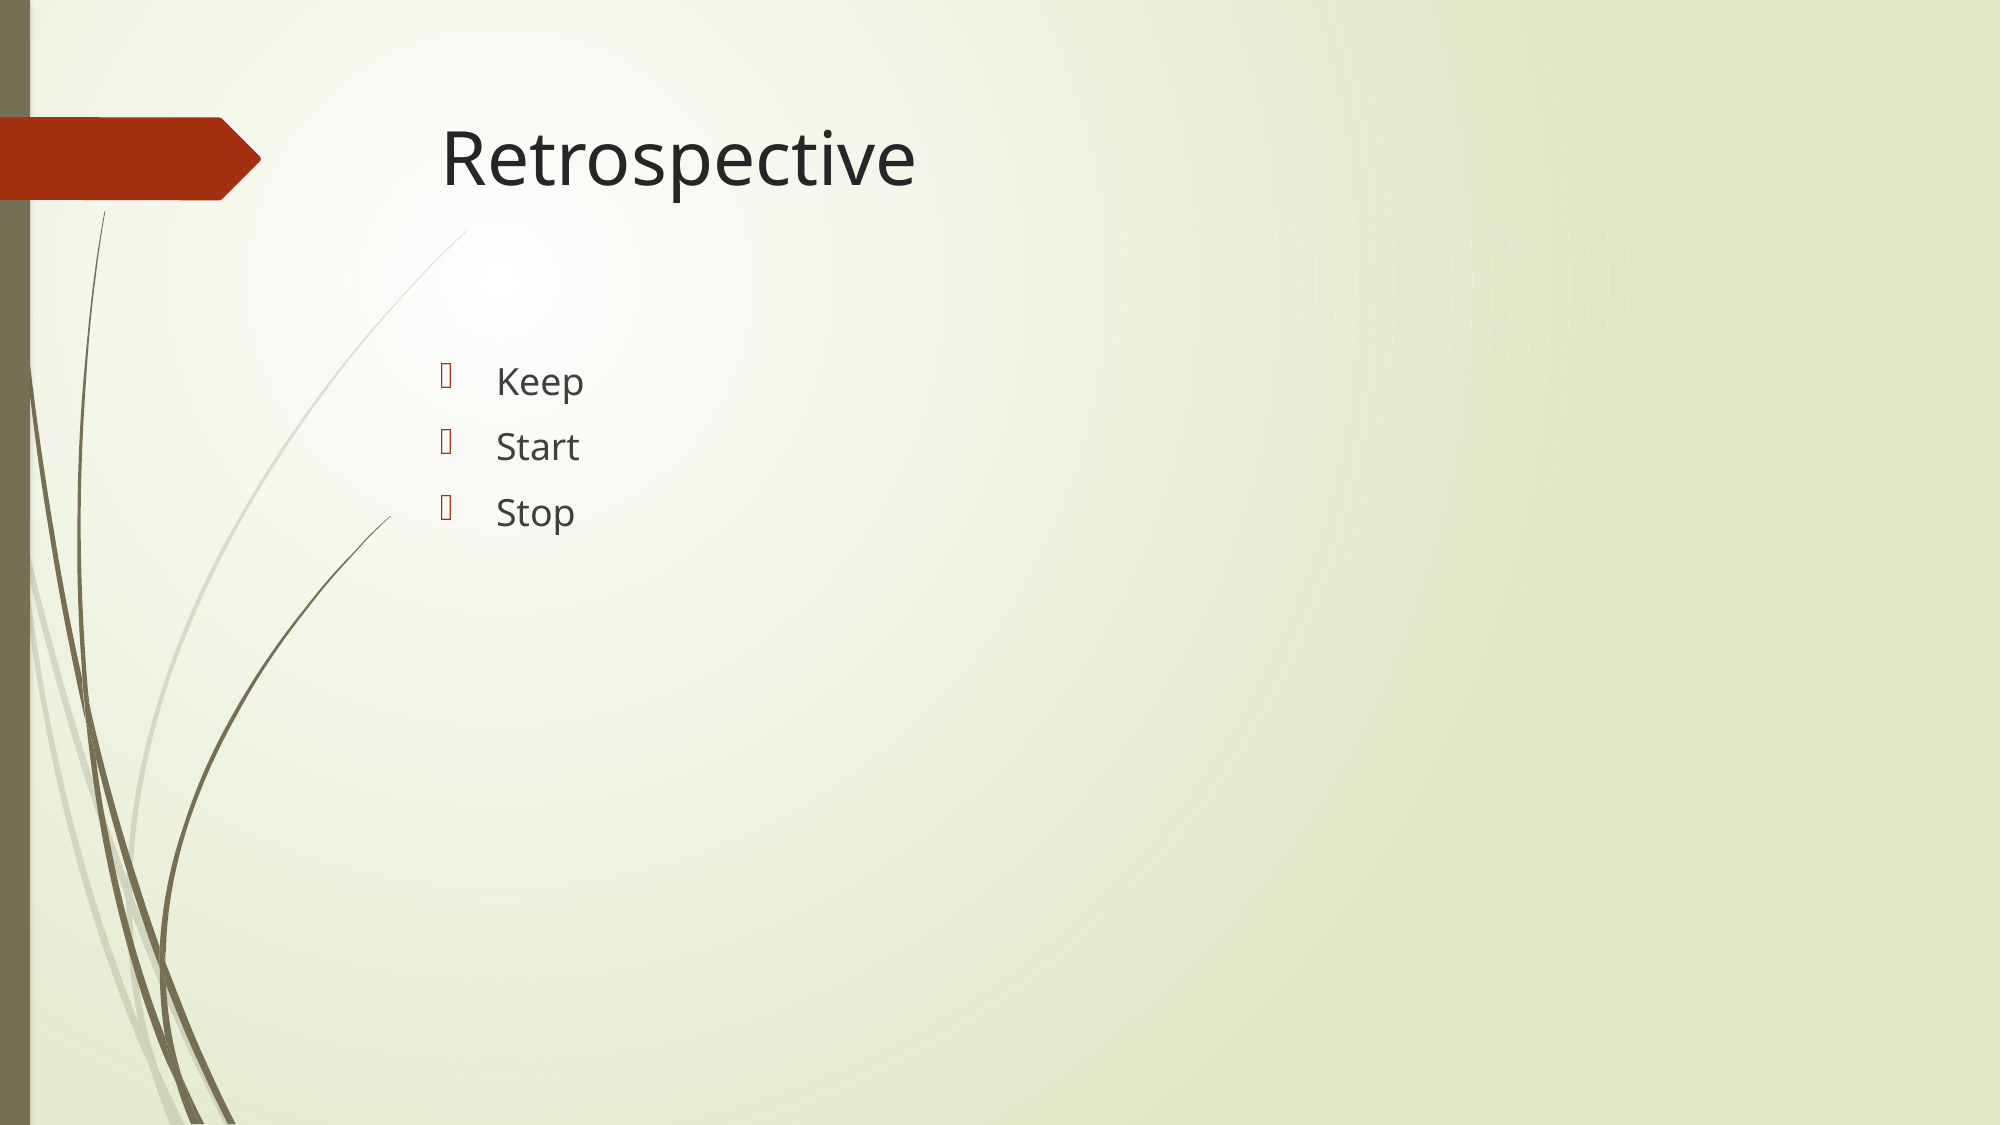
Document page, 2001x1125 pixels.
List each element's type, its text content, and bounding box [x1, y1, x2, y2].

title Retrospective [425, 102, 1888, 313]
list Keep Start Stop [424, 350, 1888, 970]
